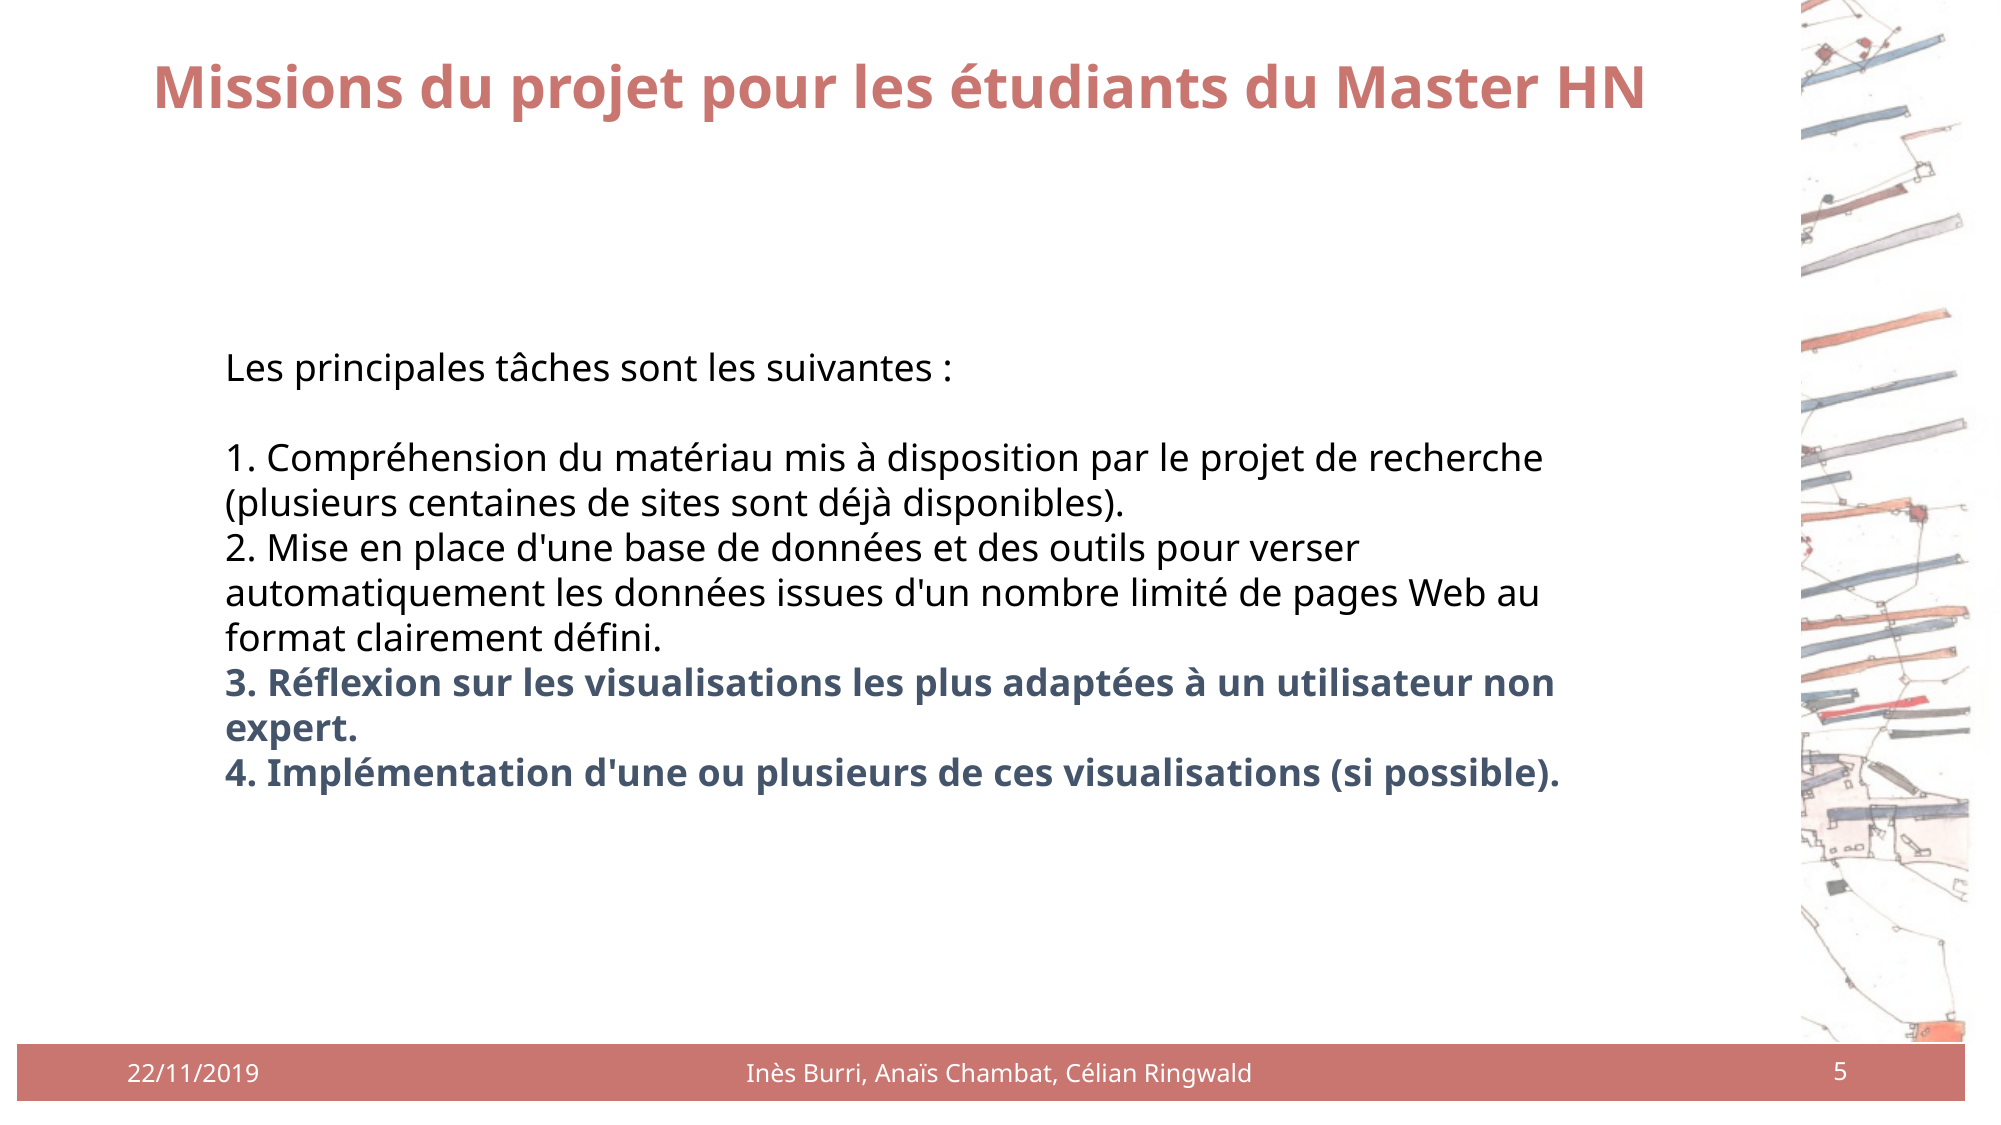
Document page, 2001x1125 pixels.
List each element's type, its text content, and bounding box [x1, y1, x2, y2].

slide_number 5 [1412, 1042, 1863, 1103]
text_box [15, 1042, 1967, 1104]
title Missions du projet pour les étudiants du Master HN [137, 59, 1801, 191]
text_box Les principales tâches sont les suivantes : 1. Compréhension du matériau mis à disposition par le projet de recherche (plusieurs centaines de sites sont déjà disponibles). 2. Mise en place d'une base de données et des outils pour verser automatiquement les données issues d'un nombre limité de pages Web au format clairement défini. 3. Réflexion sur les visualisations les plus adaptées à un utilisateur non expert. 4. Implémentation d'une ou plusieurs de ces visualisations (si possible). [210, 336, 1608, 802]
text_box 22/11/2019 [112, 1042, 562, 1103]
footer Inès Burri, Anaïs Chambat, Célian Ringwald [662, 1042, 1338, 1103]
picture [1801, 0, 2000, 1043]
